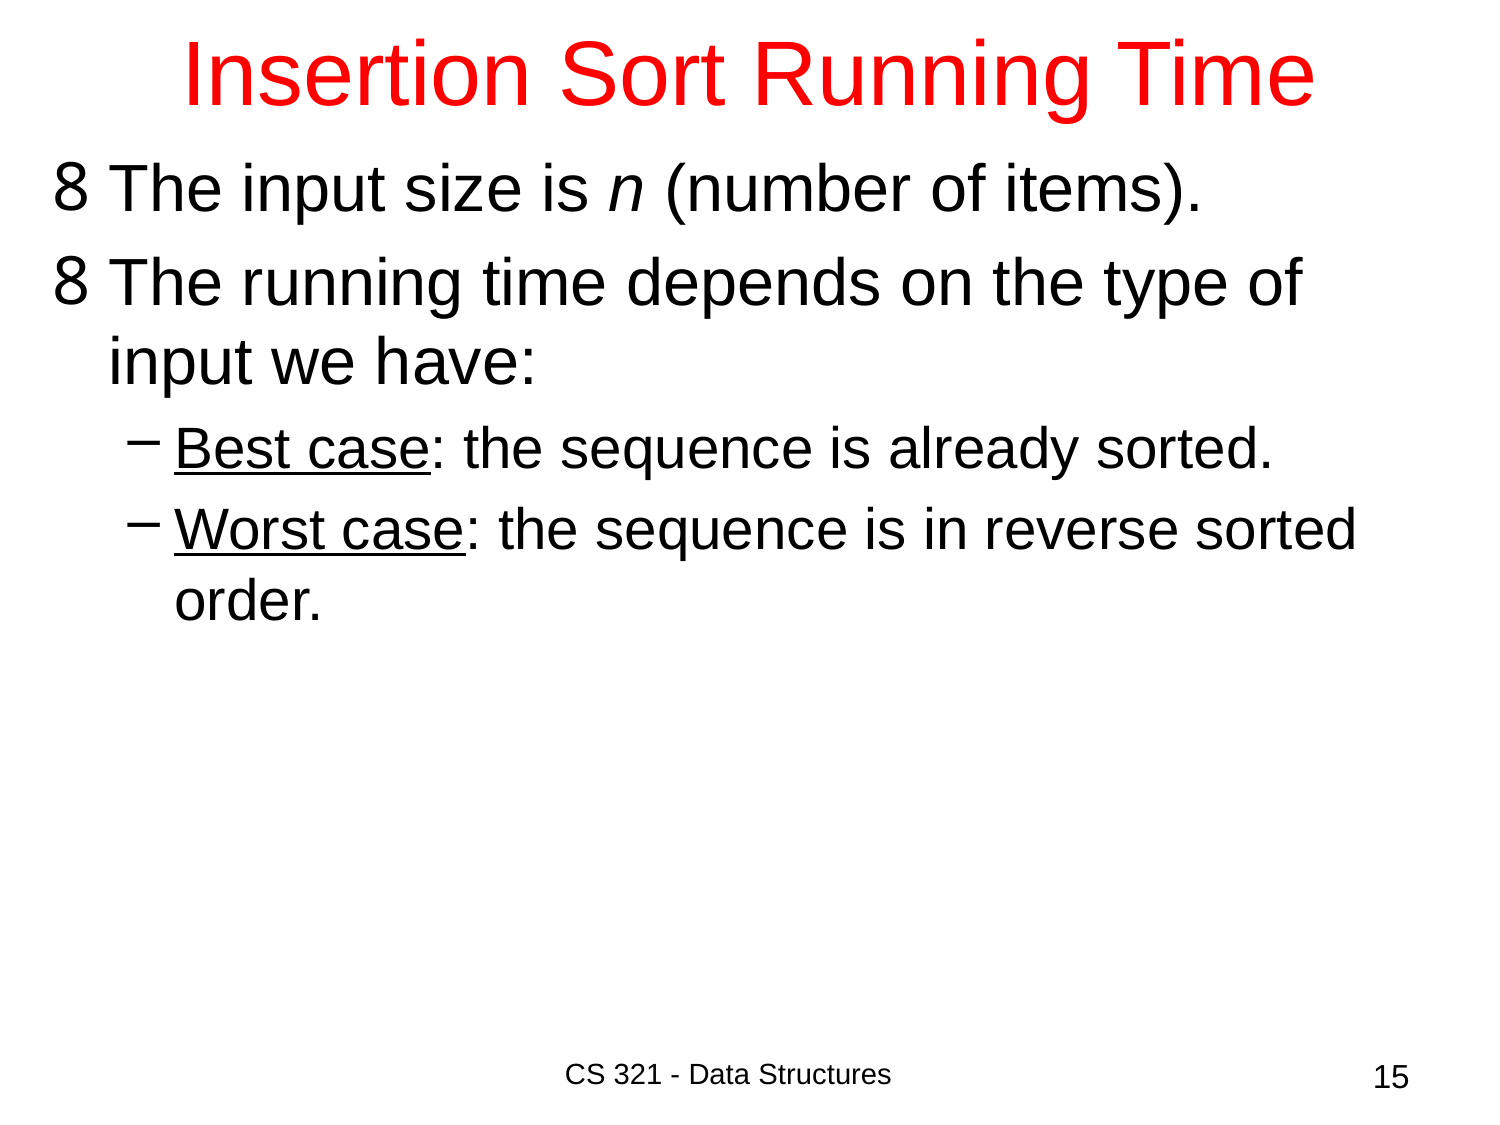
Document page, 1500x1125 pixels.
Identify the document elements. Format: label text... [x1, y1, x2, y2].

title Insertion Sort Running Time [112, 0, 1388, 137]
slide_number 15 [1112, 1047, 1426, 1124]
footer CS 321 - Data Structures [549, 1047, 1051, 1124]
list The input size is n (number of items). The running time depends on the type of input we have: Best case: the sequence is already sorted. Worst case: the sequence is in reverse sorted order. [37, 137, 1463, 1038]
